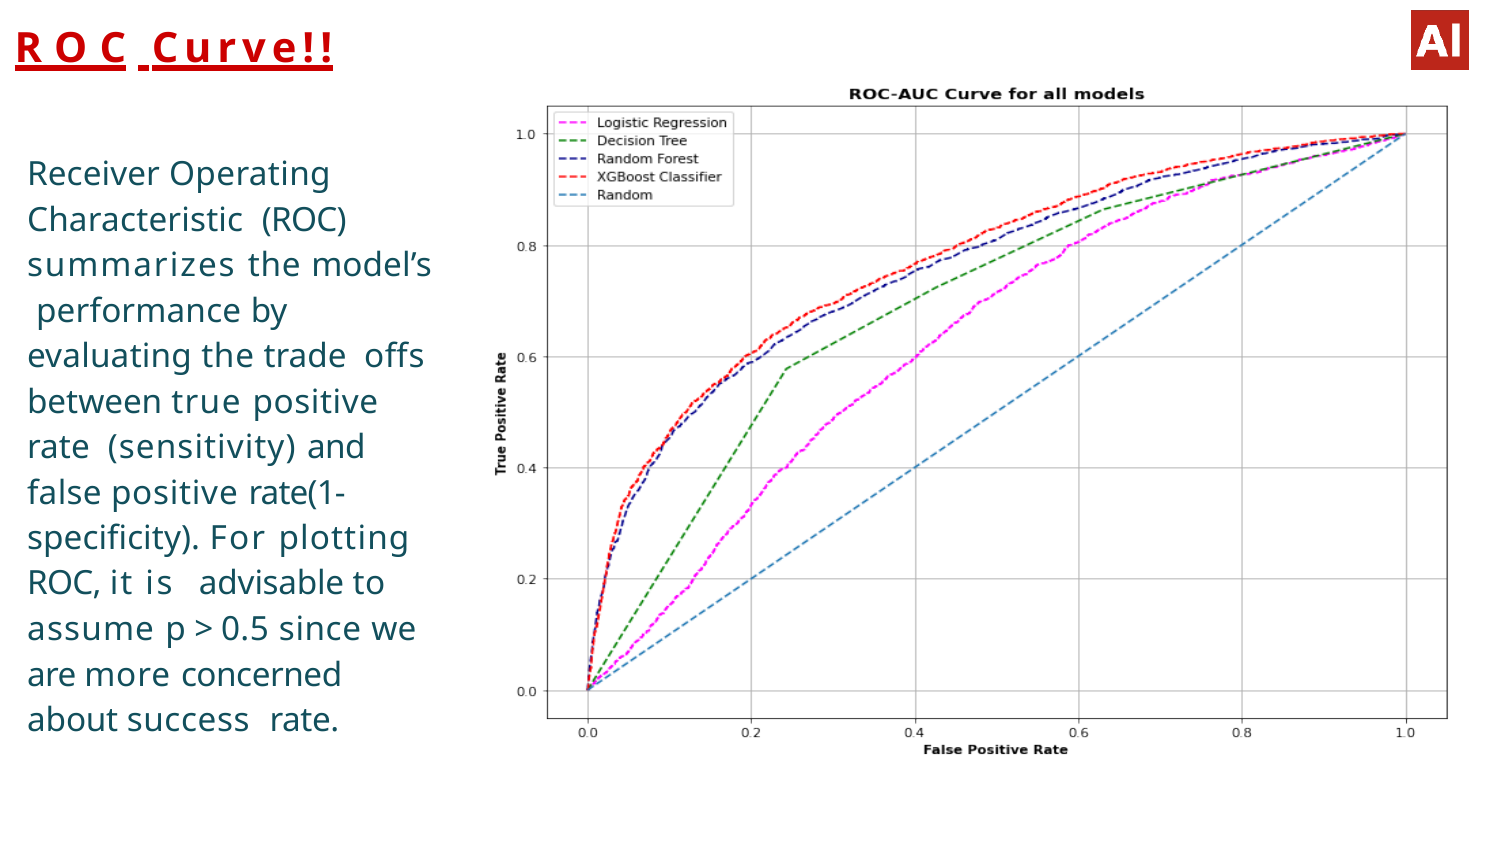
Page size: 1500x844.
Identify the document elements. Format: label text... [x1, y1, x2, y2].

picture [1411, 10, 1469, 70]
picture [487, 79, 1456, 765]
title ROC Curve!! [12, 18, 488, 162]
text_box Receiver Operating Characteristic (ROC) summarizes the model’s performance by evaluating the trade offs between true positive rate (sensitivity) and false positive rate(1- specificity). For plotting ROC, it is advisable to assume p > 0.5 since we are more concerned about success rate. [24, 144, 438, 739]
